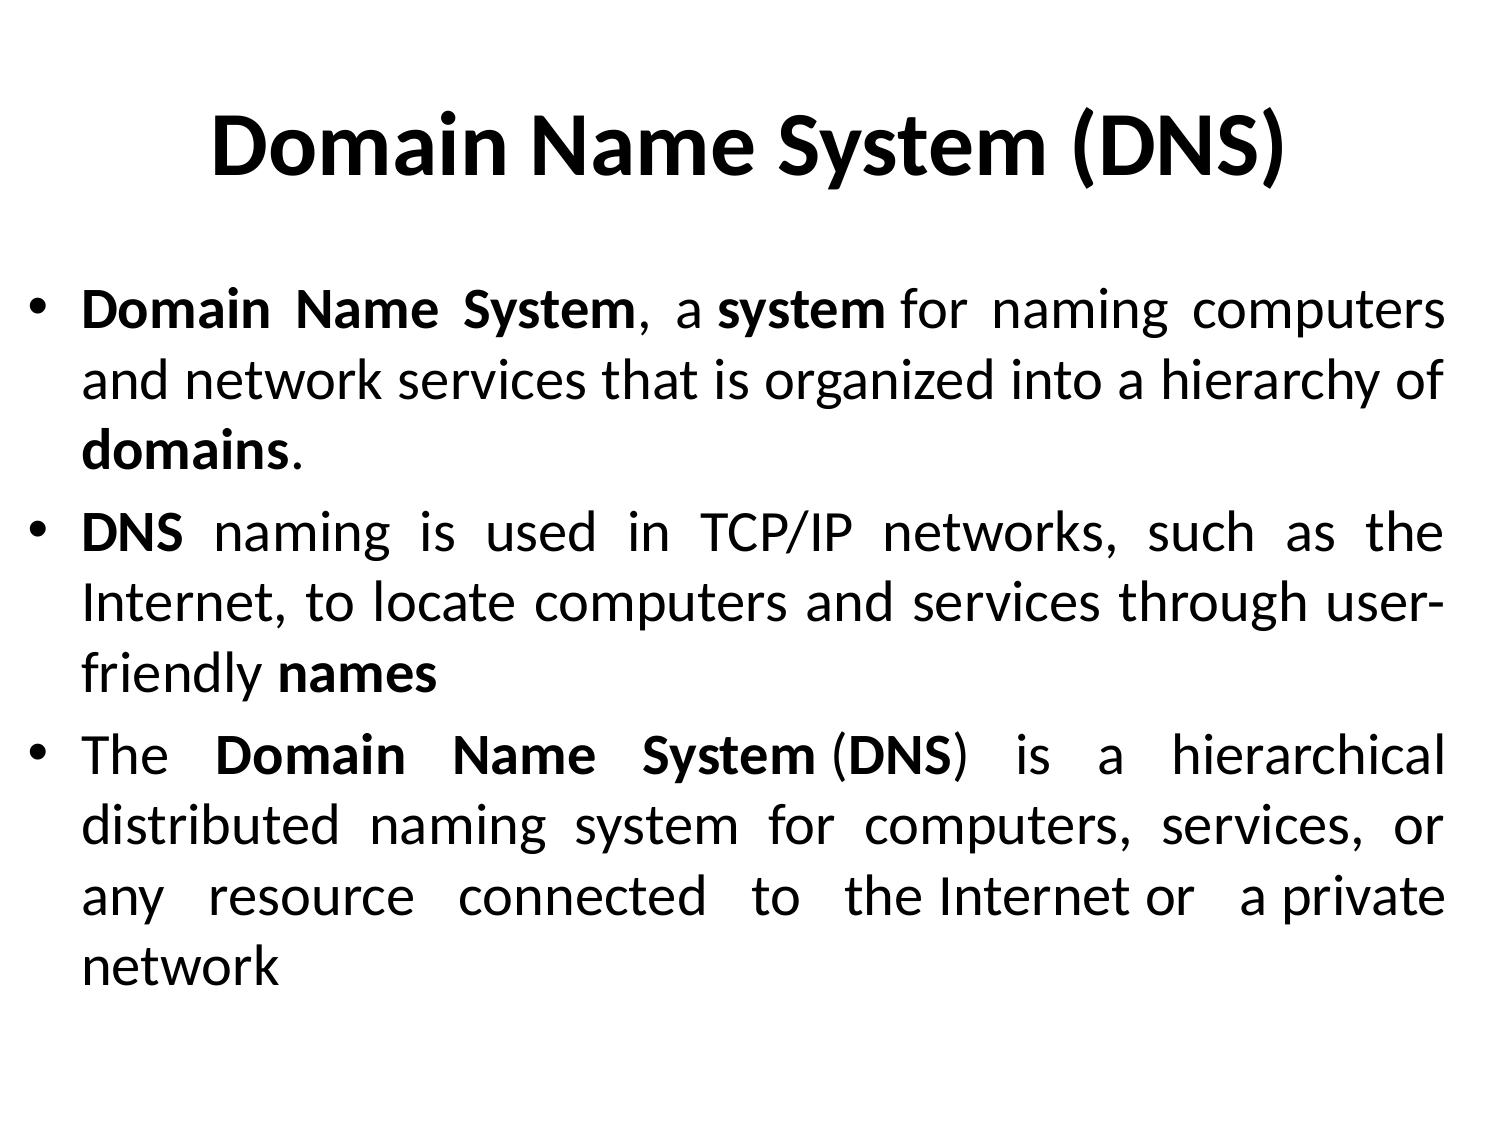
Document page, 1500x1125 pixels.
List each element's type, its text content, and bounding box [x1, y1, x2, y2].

title Domain Name System (DNS) [75, 45, 1425, 233]
list Domain Name System, a system for naming computers and network services that is organized into a hierarchy of domains. DNS naming is used in TCP/IP networks, such as the Internet, to locate computers and services through user-friendly names The Domain Name System (DNS) is a hierarchical distributed naming system for computers, services, or any resource connected to the Internet or a private network [12, 262, 1463, 1005]
